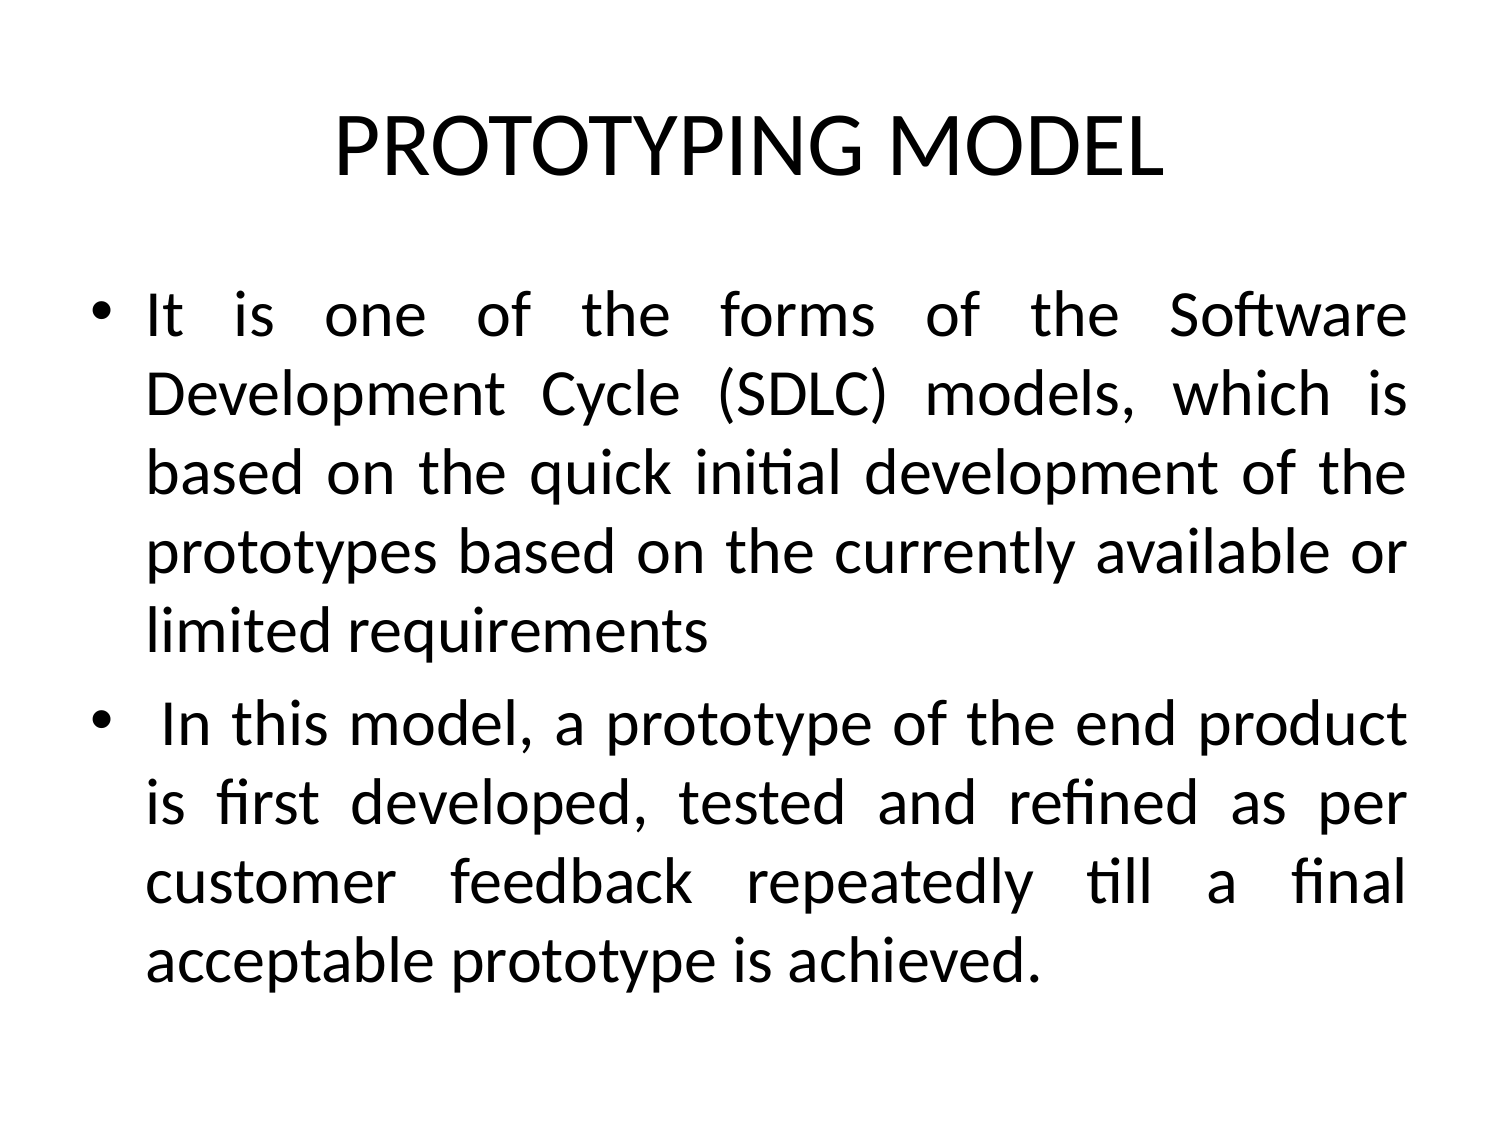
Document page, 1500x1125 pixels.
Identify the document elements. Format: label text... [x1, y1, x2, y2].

list It is one of the forms of the Software Development Cycle (SDLC) models, which is based on the quick initial development of the prototypes based on the currently available or limited requirements In this model, a prototype of the end product is first developed, tested and refined as per customer feedback repeatedly till a final acceptable prototype is achieved. [75, 262, 1425, 1005]
title PROTOTYPING MODEL [75, 45, 1425, 233]
